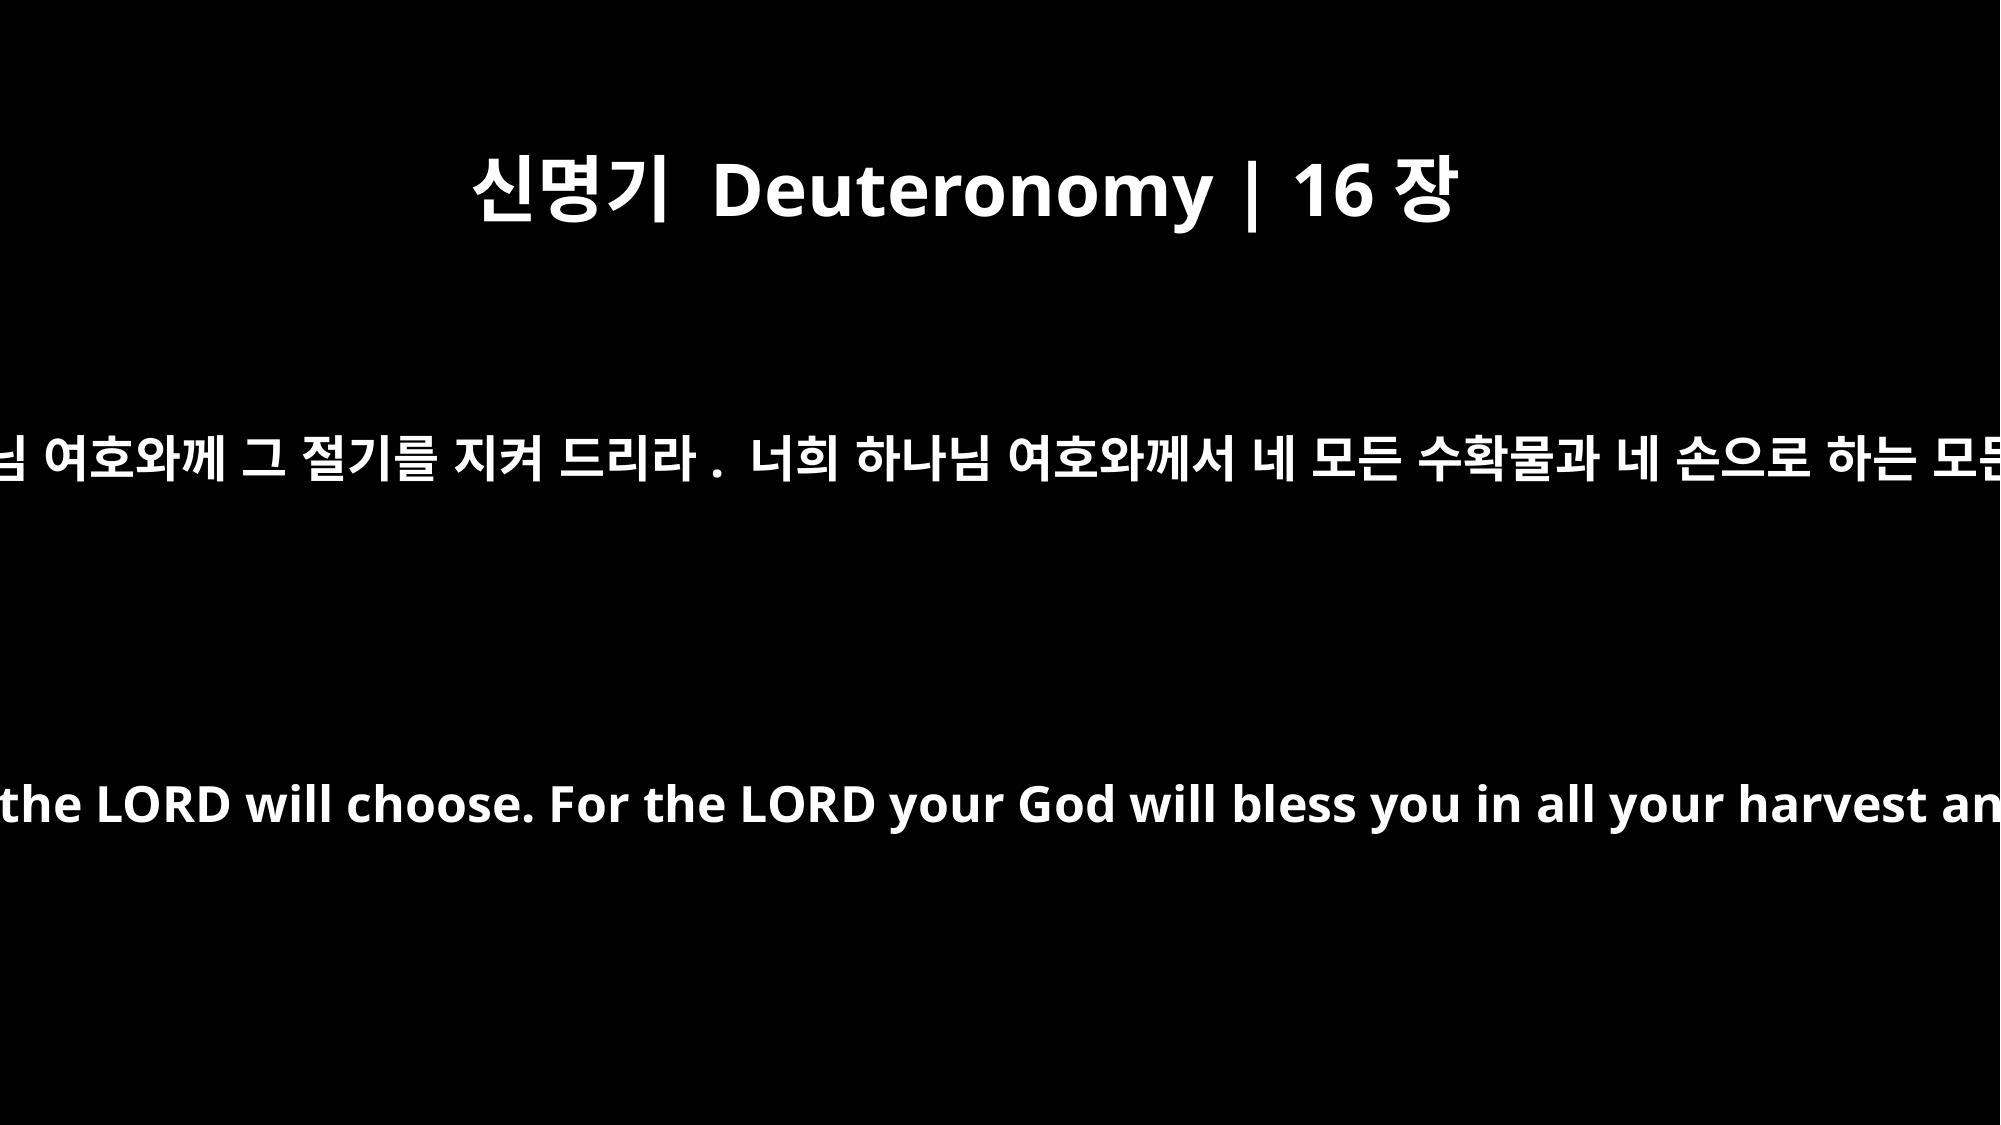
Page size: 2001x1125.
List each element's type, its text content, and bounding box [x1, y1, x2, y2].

text_box For seven days celebrate the Feast to the LORD your God at the place the LORD will choose. For the LORD your God will bless you in all your harvest and in all the work of your hands, and your joy will be complete. [0, 764, 2000, 840]
text_box 신명기 Deuteronomy | 16장 [456, 136, 1476, 239]
text_box 15 7일 동안 여호와께서 선택하신 그곳에서 너희 하나님 여호와께 그 절기를 지켜 드리라. 너희 하나님 여호와께서 네 모든 수확물과 네 손으로 하는 모든 일에 복을 주셔서 네 기쁨이 온전해질 것이다. [0, 359, 2000, 495]
